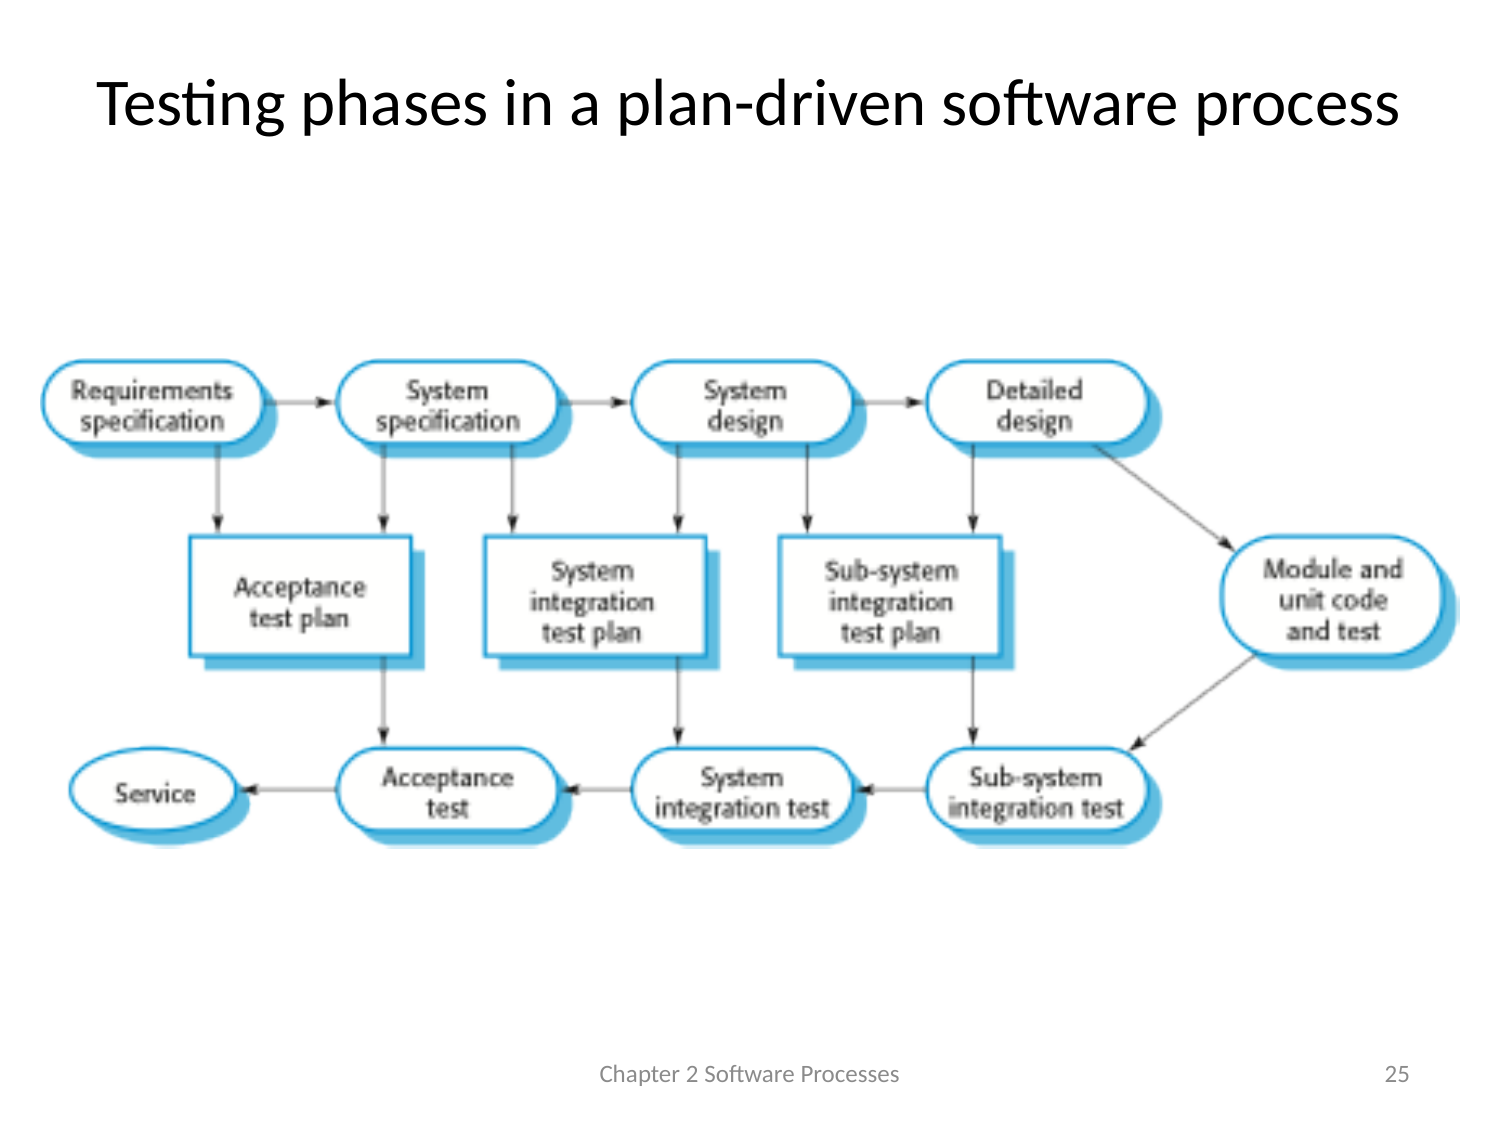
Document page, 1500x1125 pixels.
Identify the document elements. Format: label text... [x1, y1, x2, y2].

footer Chapter 2 Software Processes [512, 1042, 988, 1103]
picture [40, 358, 1460, 849]
title Testing phases in a plan-driven software process [75, 45, 1425, 233]
slide_number 25 [1074, 1042, 1425, 1103]
